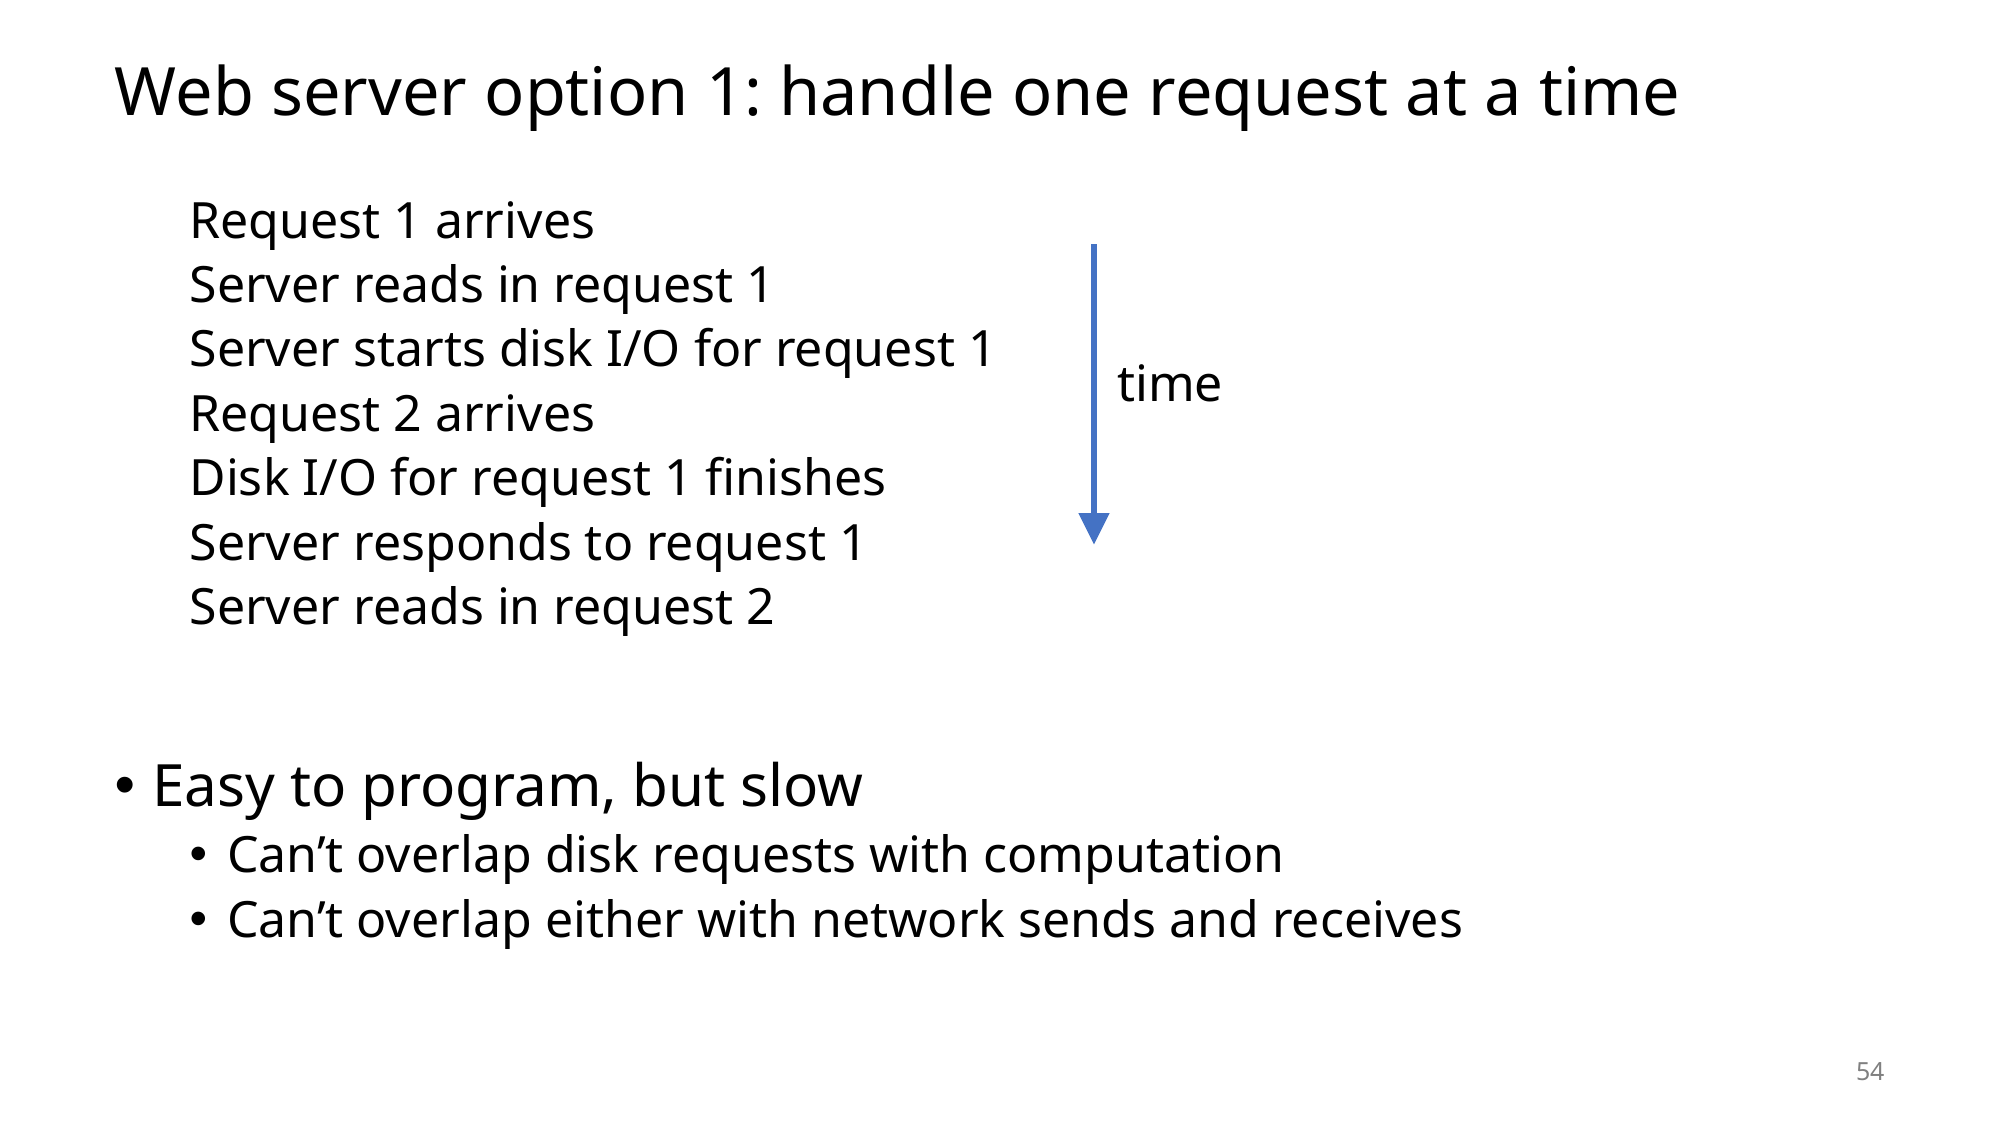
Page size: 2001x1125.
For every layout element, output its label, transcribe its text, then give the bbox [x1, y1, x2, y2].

list Request 1 arrives Server reads in request 1 Server starts disk I/O for request 1 Request 2 arrives Disk I/O for request 1 finishes Server responds to request 1 Server reads in request 2 Easy to program, but slow Can’t overlap disk requests with computation Can’t overlap either with network sends and receives [99, 187, 1900, 1013]
title Web server option 1: handle one request at a time [99, 37, 1900, 150]
slide_number 54 [1749, 1042, 1900, 1103]
text_box time [1102, 344, 1239, 420]
